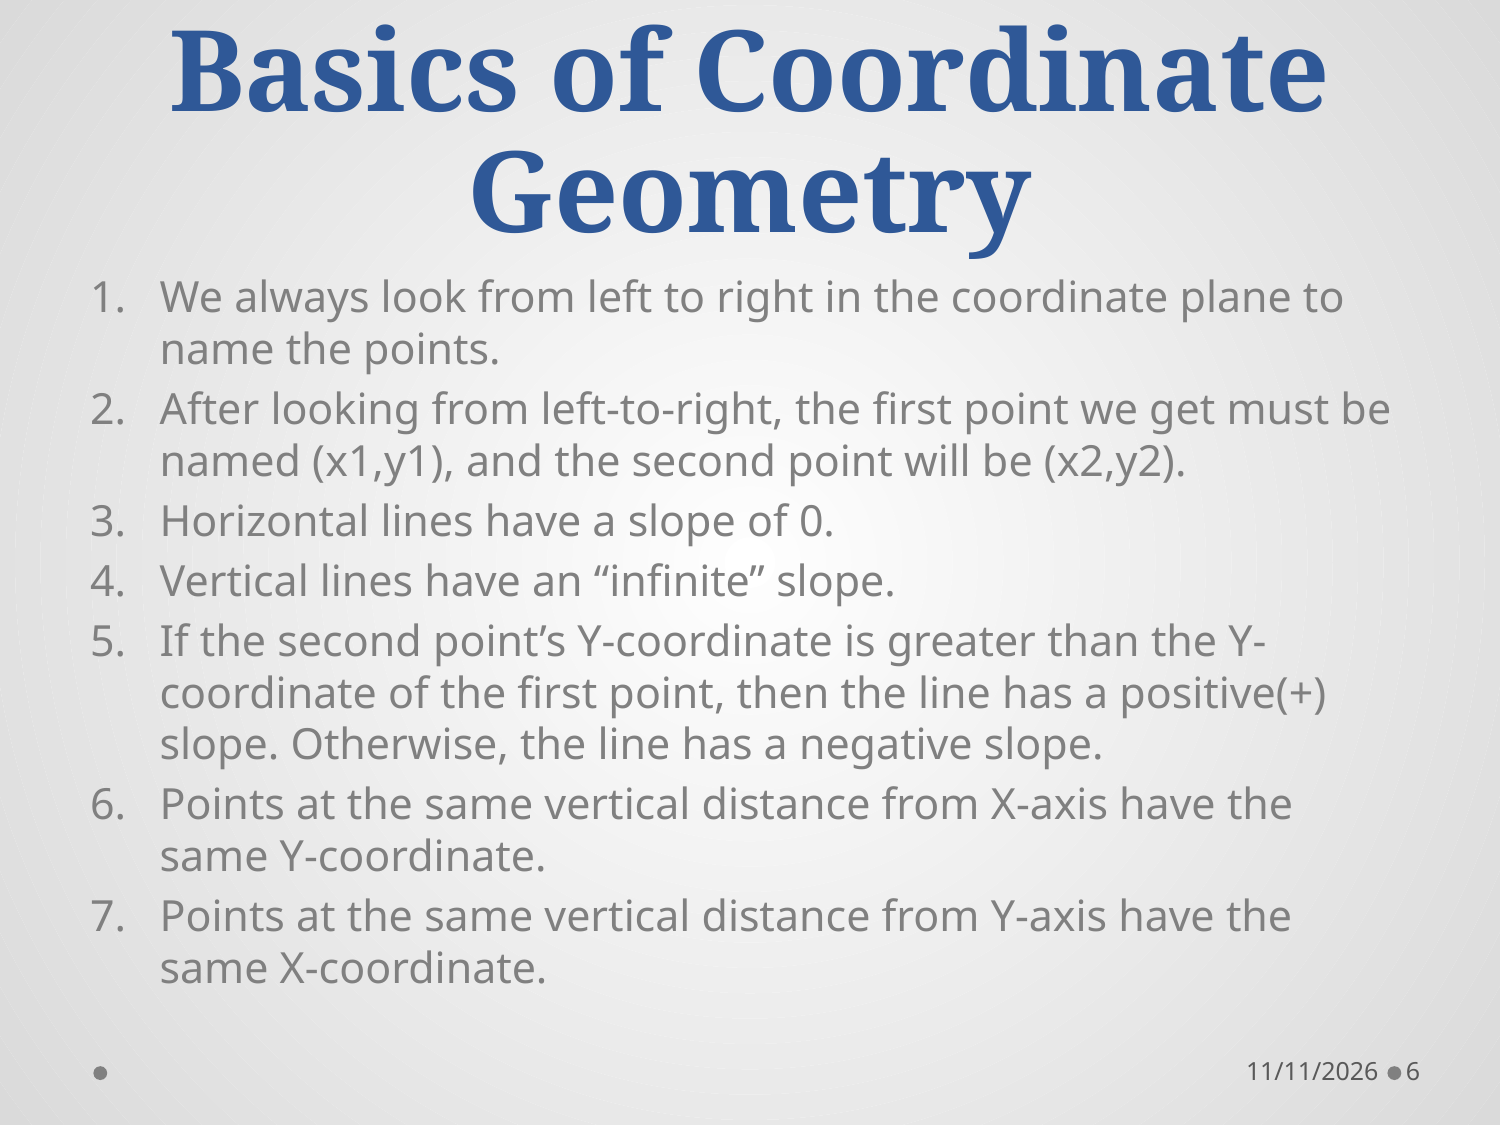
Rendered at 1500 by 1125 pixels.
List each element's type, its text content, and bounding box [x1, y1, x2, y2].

list We always look from left to right in the coordinate plane to name the points. After looking from left-to-right, the first point we get must be named (x1,y1), and the second point will be (x2,y2). Horizontal lines have a slope of 0. Vertical lines have an “infinite” slope. If the second point’s Y-coordinate is greater than the Y-coordinate of the first point, then the line has a positive(+) slope. Otherwise, the line has a negative slope. Points at the same vertical distance from X-axis have the same Y-coordinate. Points at the same vertical distance from Y-axis have the same X-coordinate. [75, 262, 1425, 1005]
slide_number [1043, 1042, 1386, 1103]
title Basics of Coordinate Geometry [75, 0, 1425, 262]
slide_number 6 [1401, 1042, 1494, 1103]
